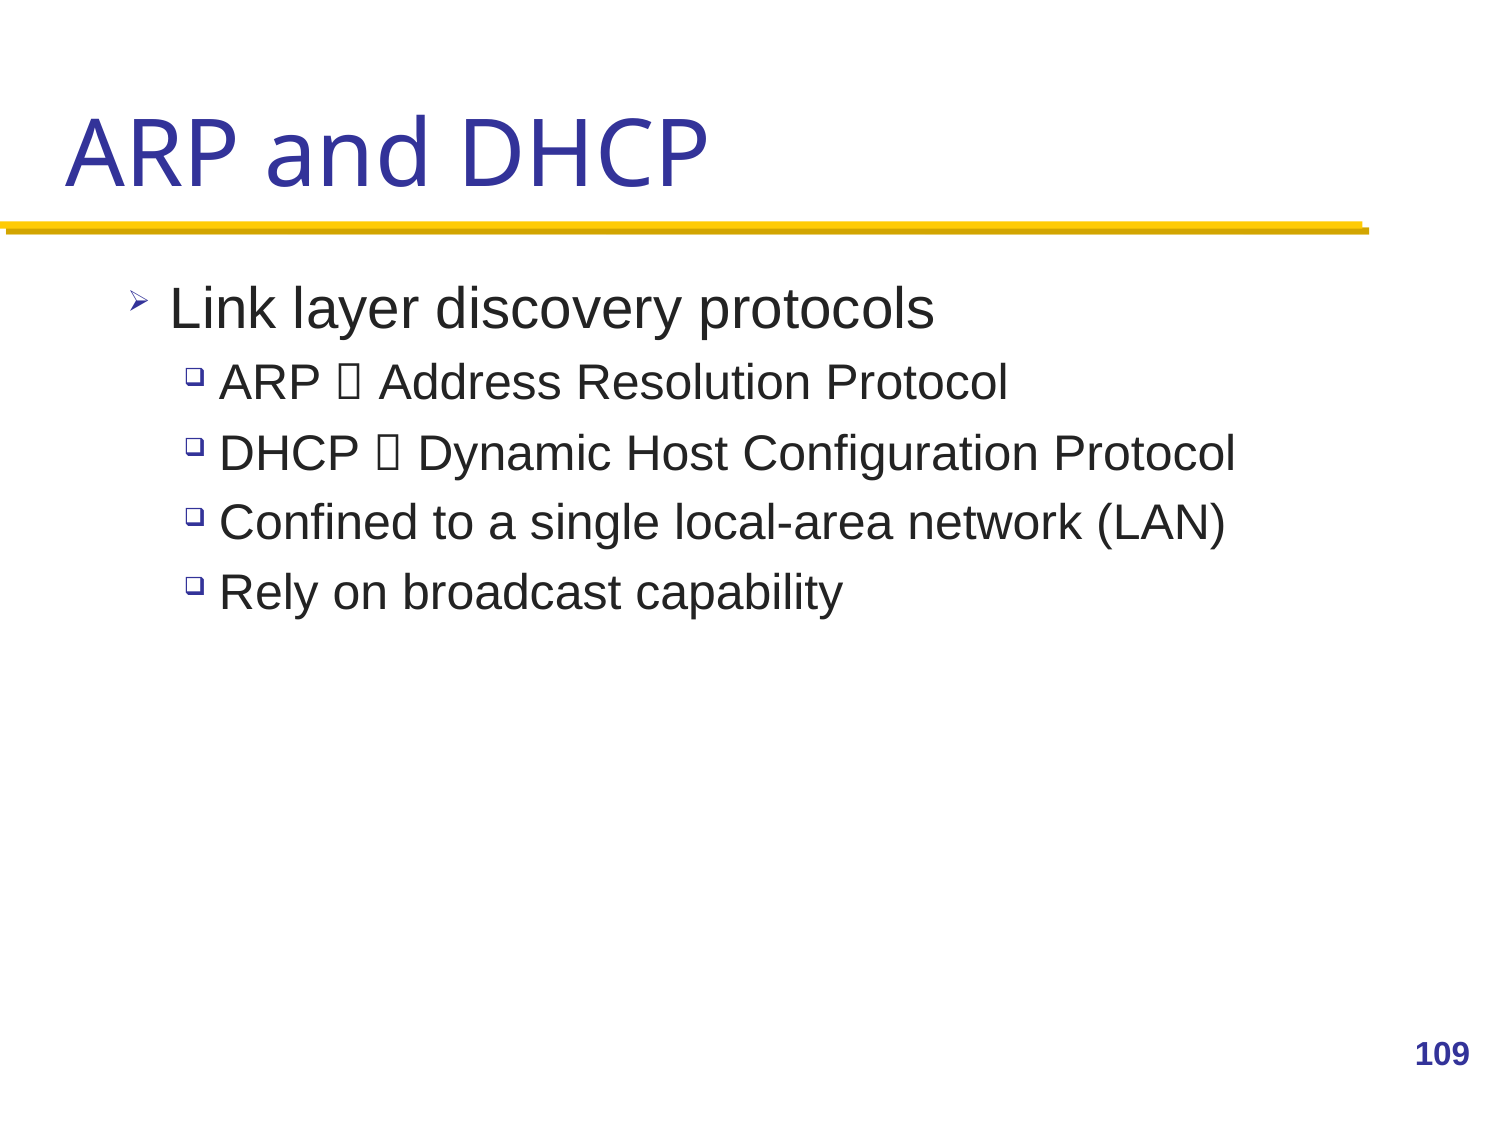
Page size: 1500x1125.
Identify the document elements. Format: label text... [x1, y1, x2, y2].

slide_number 109 [1400, 1025, 1500, 1100]
list Link layer discovery protocols ARP  Address Resolution Protocol DHCP  Dynamic Host Configuration Protocol Confined to a single local-area network (LAN) Rely on broadcast capability [112, 262, 1413, 988]
title ARP and DHCP [49, 24, 1451, 213]
